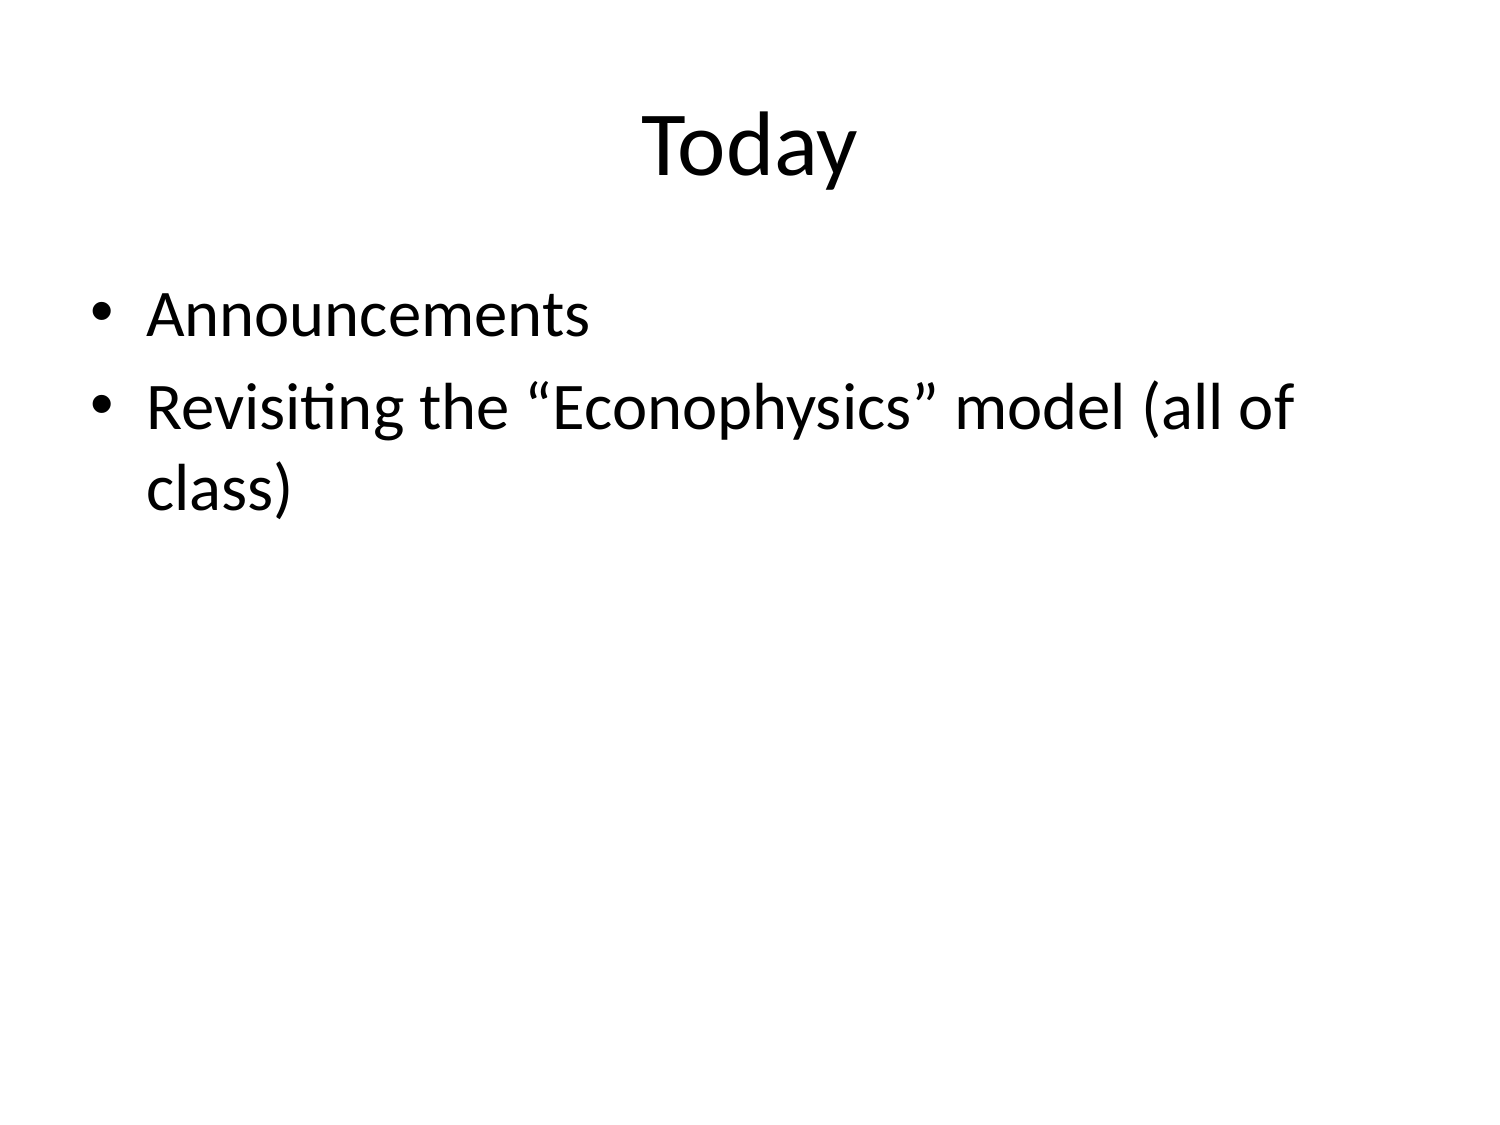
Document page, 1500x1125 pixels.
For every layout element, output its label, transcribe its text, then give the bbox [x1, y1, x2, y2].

title Today [75, 45, 1425, 233]
list Announcements Revisiting the “Econophysics” model (all of class) [75, 262, 1425, 1005]
